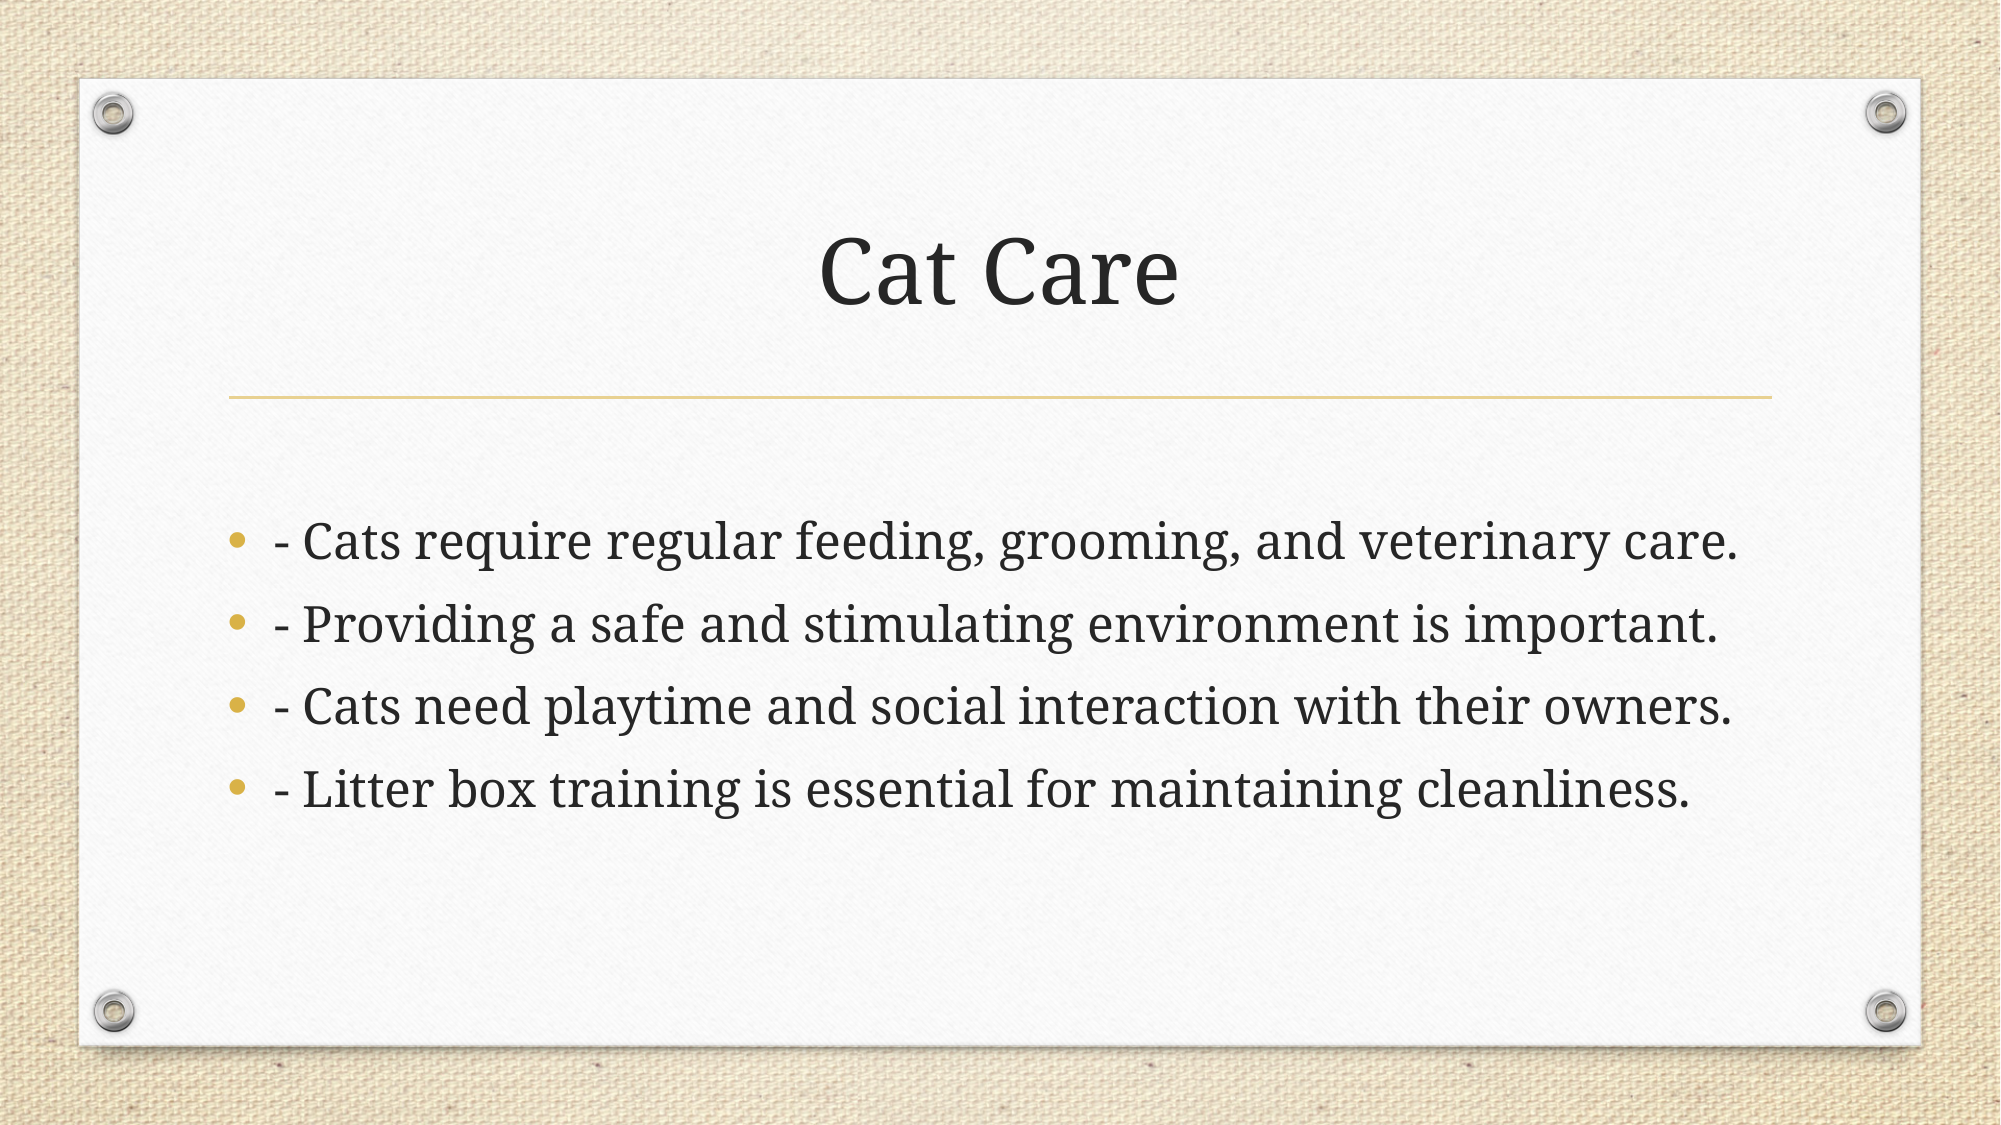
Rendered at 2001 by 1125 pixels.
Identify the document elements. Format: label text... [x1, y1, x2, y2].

list - Cats require regular feeding, grooming, and veterinary care. - Providing a safe and stimulating environment is important. - Cats need playtime and social interaction with their owners. - Litter box training is essential for maintaining cleanliness. [212, 419, 1788, 964]
title Cat Care [212, 161, 1788, 375]
picture [0, 0, 2001, 1125]
